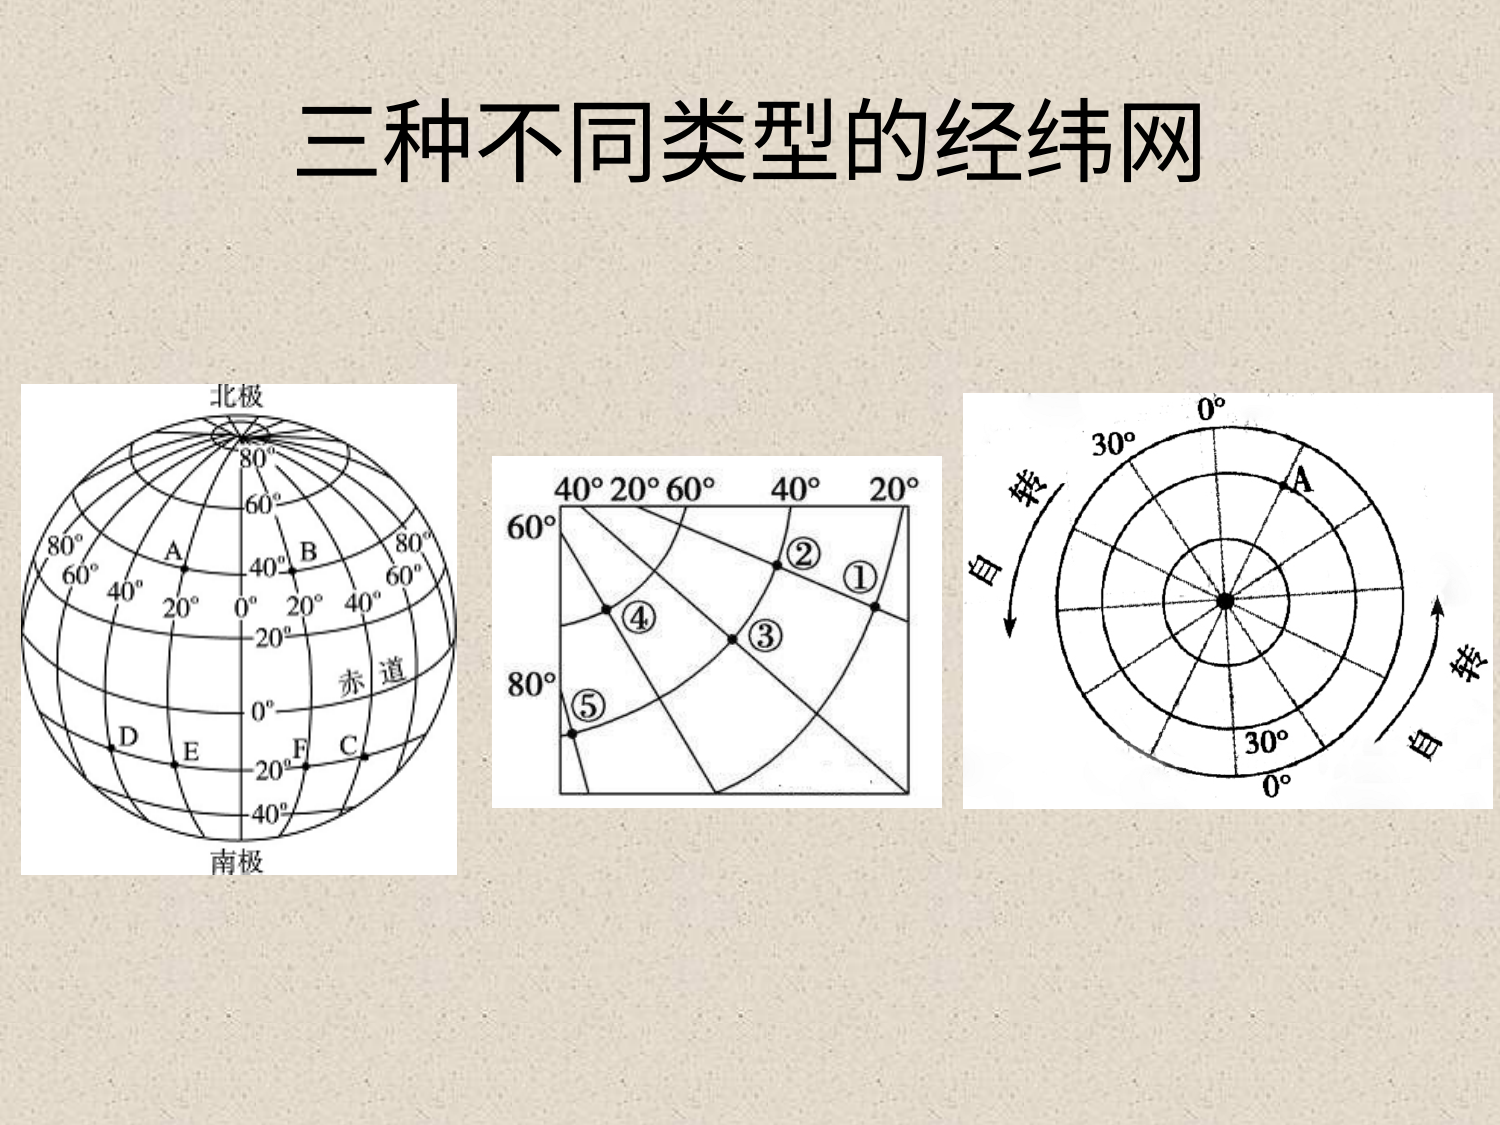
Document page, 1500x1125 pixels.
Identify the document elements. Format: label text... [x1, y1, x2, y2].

title 三种不同类型的经纬网 [75, 45, 1425, 233]
picture [0, 0, 1500, 1125]
